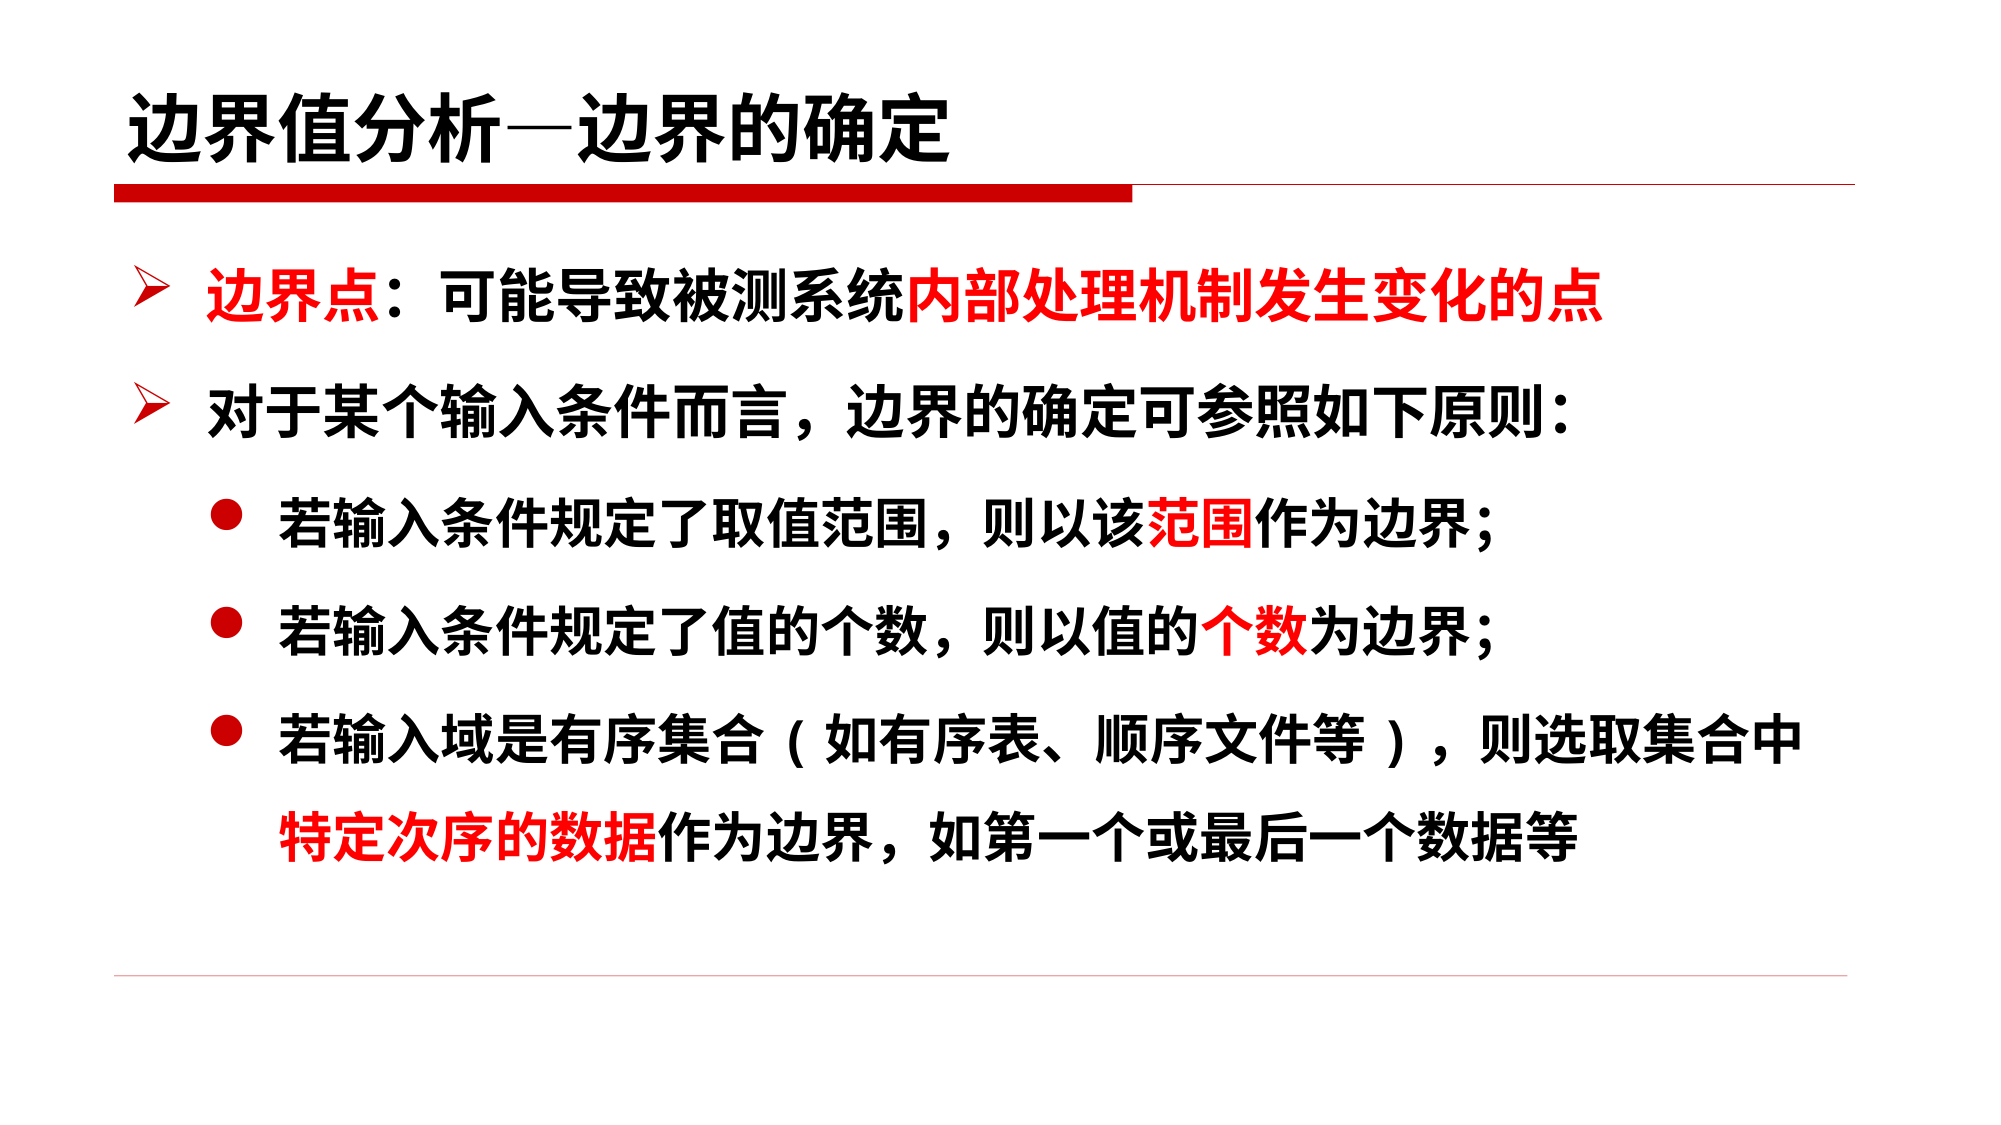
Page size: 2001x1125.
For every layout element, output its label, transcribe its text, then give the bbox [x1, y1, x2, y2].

list 边界点：可能导致被测系统内部处理机制发生变化的点 对于某个输入条件而言，边界的确定可参照如下原则： 若输入条件规定了取值范围，则以该范围作为边界； 若输入条件规定了值的个数，则以值的个数为边界； 若输入域是有序集合(如有序表、顺序文件等)，则选取集合中特定次序的数据作为边界，如第一个或最后一个数据等 [114, 216, 1865, 917]
title 边界值分析—边界的确定 [112, 42, 1863, 179]
